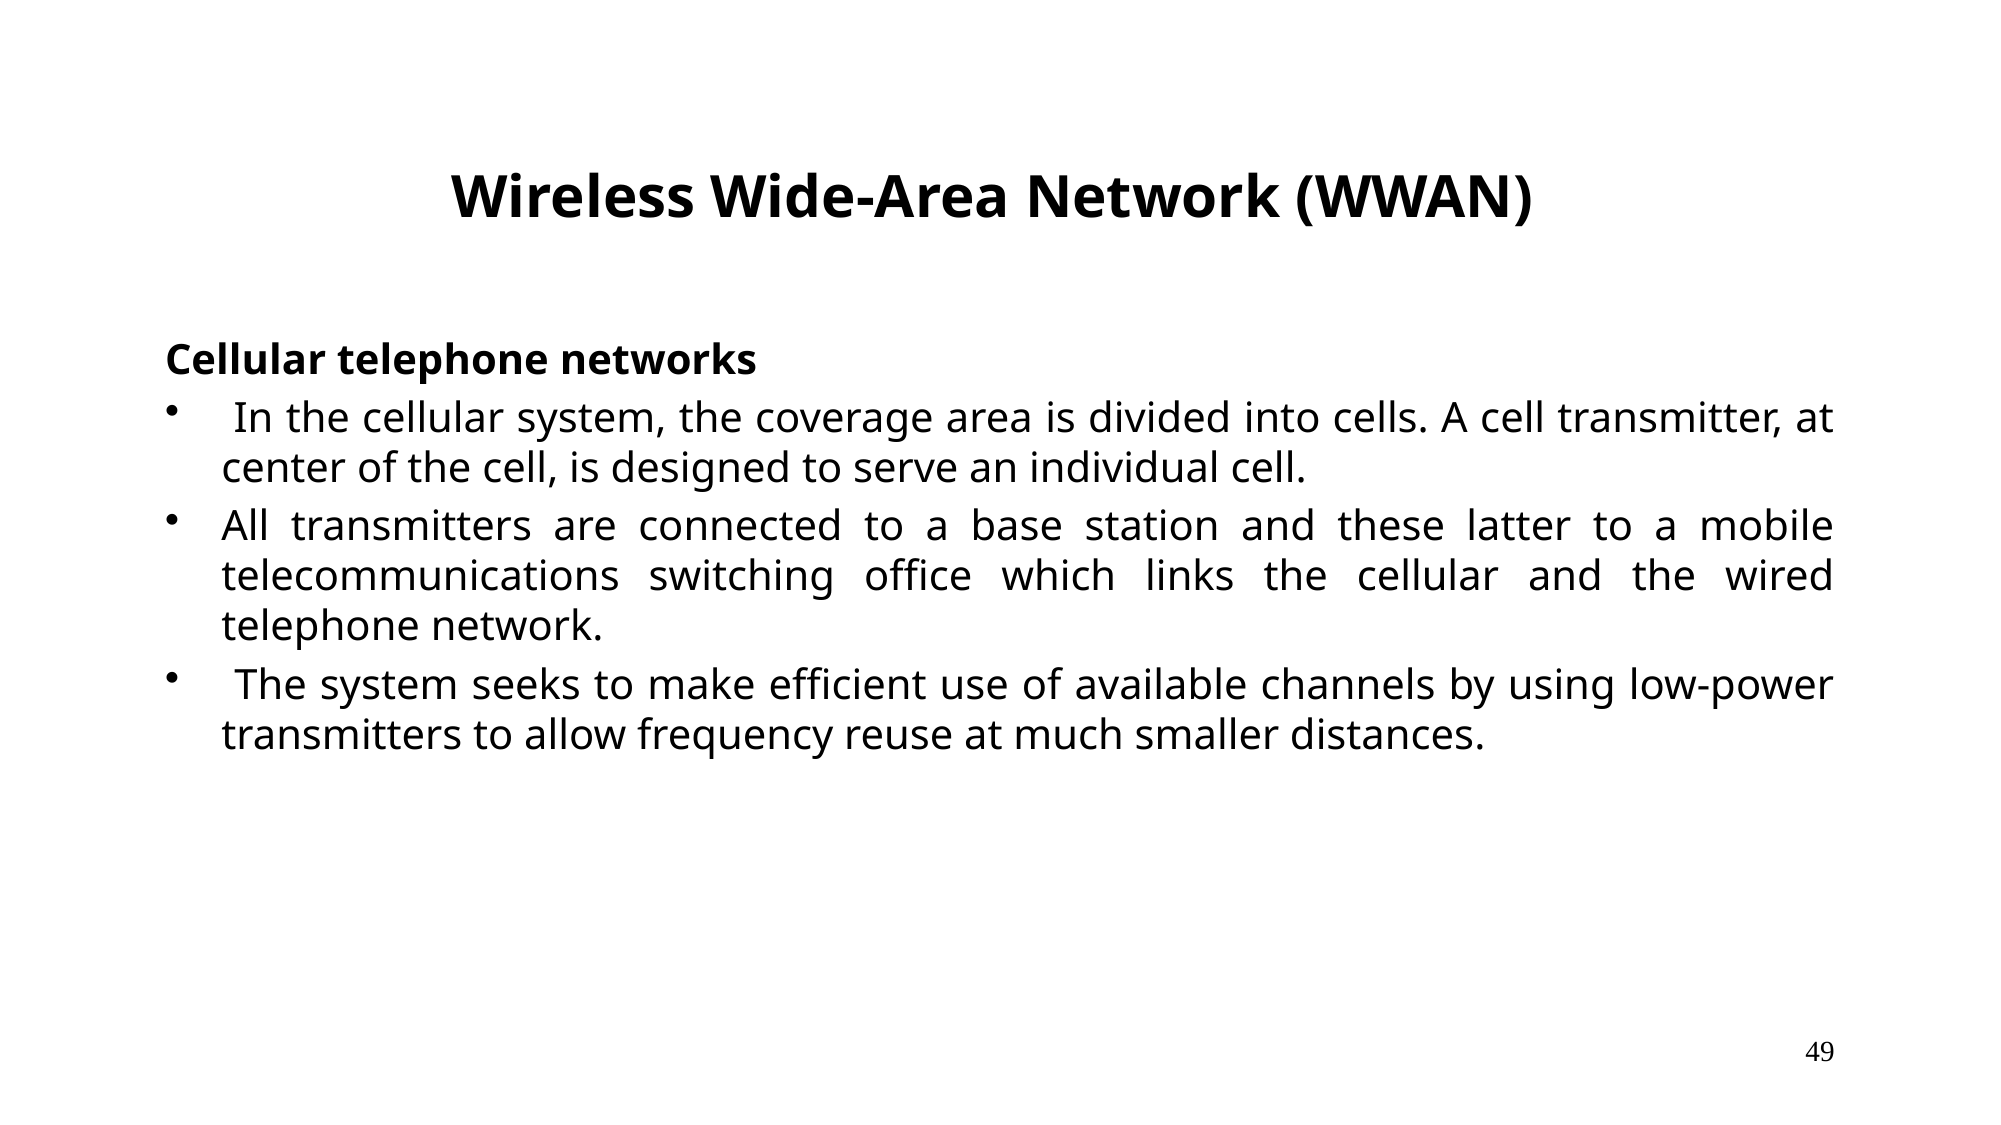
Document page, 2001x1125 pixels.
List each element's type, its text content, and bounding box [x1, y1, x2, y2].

slide_number 49 [1433, 1024, 1851, 1101]
list Cellular telephone networks In the cellular system, the coverage area is divided into cells. A cell transmitter, at center of the cell, is designed to serve an individual cell. All transmitters are connected to a base station and these latter to a mobile telecommunications switching office which links the cellular and the wired telephone network. The system seeks to make efficient use of available channels by using low-power transmitters to allow frequency reuse at much smaller distances. [149, 324, 1851, 1001]
title Wireless Wide-Area Network (WWAN) [149, 99, 1851, 288]
